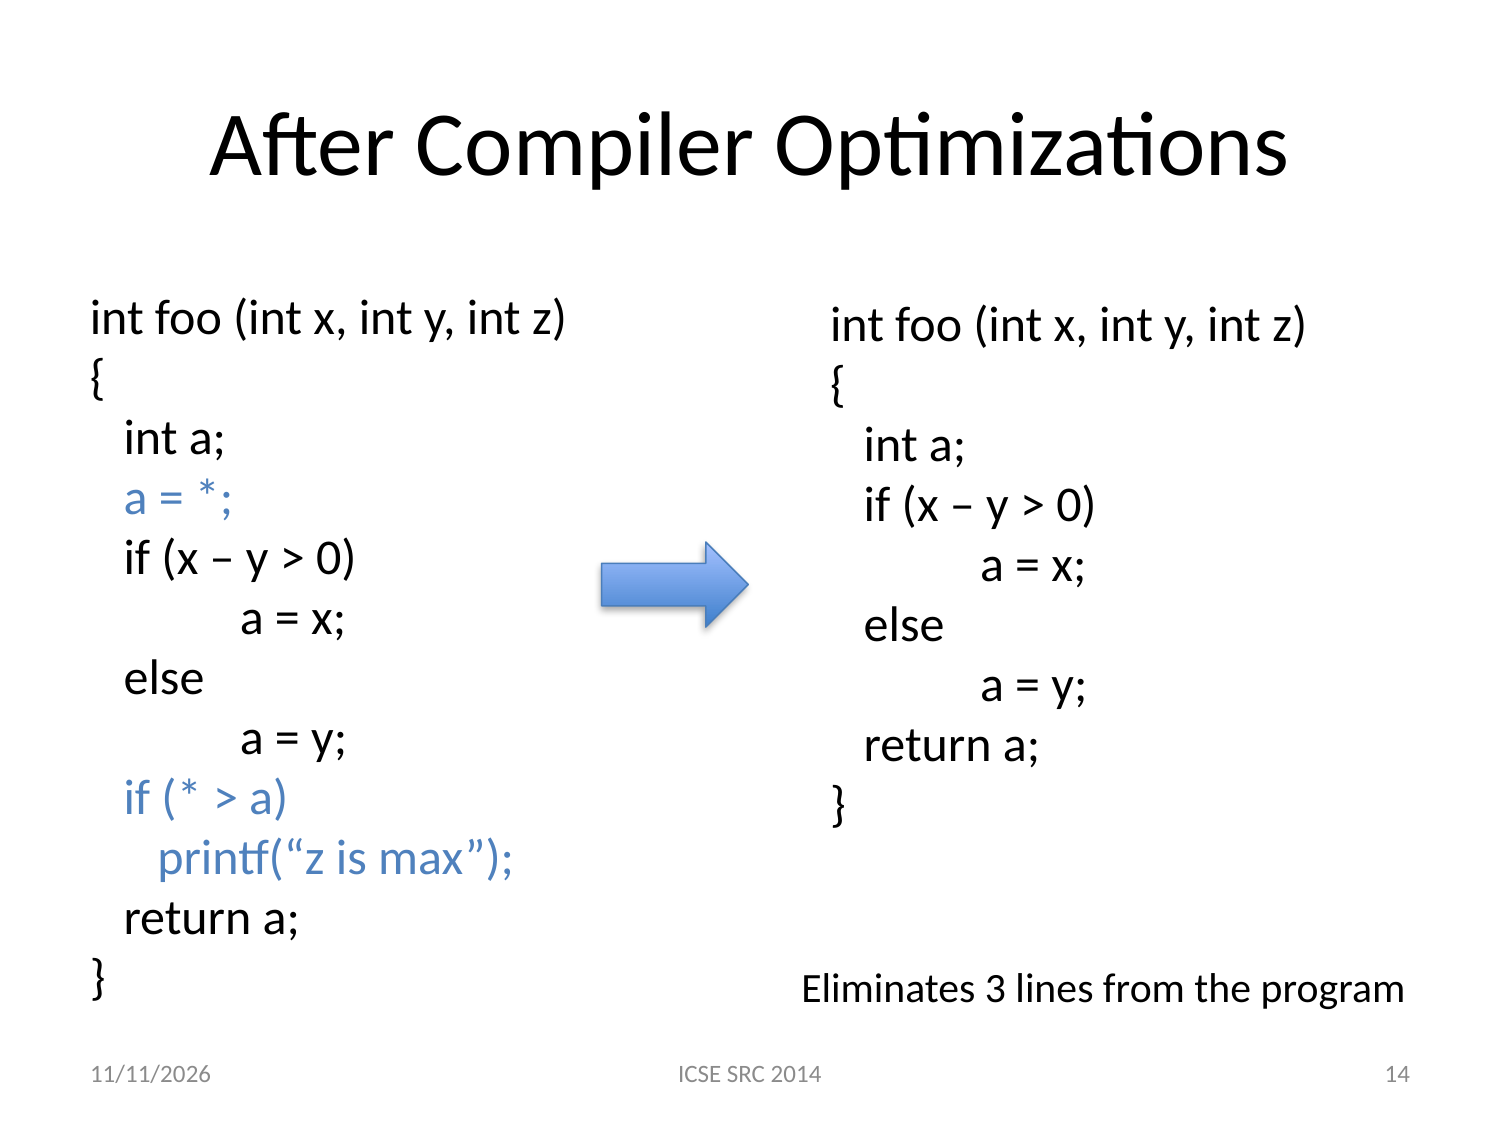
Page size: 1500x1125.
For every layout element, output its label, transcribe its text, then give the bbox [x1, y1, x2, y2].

text_box Eliminates 3 lines from the program [786, 953, 1442, 1019]
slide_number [75, 1042, 425, 1103]
footer ICSE SRC 2014 [512, 1042, 988, 1103]
slide_number 14 [1074, 1042, 1425, 1103]
text_box int foo (int x, int y, int z) { int a; if (x – y > 0) a = x; else a = y; return a; } [815, 284, 1393, 840]
text_box int foo (int x, int y, int z) { int a; a = *; if (x – y > 0) a = x; else a = y; if (* > a) printf(“z is max”); return a; } [74, 277, 675, 1012]
text_box [600, 541, 749, 628]
title After Compiler Optimizations [75, 45, 1425, 233]
